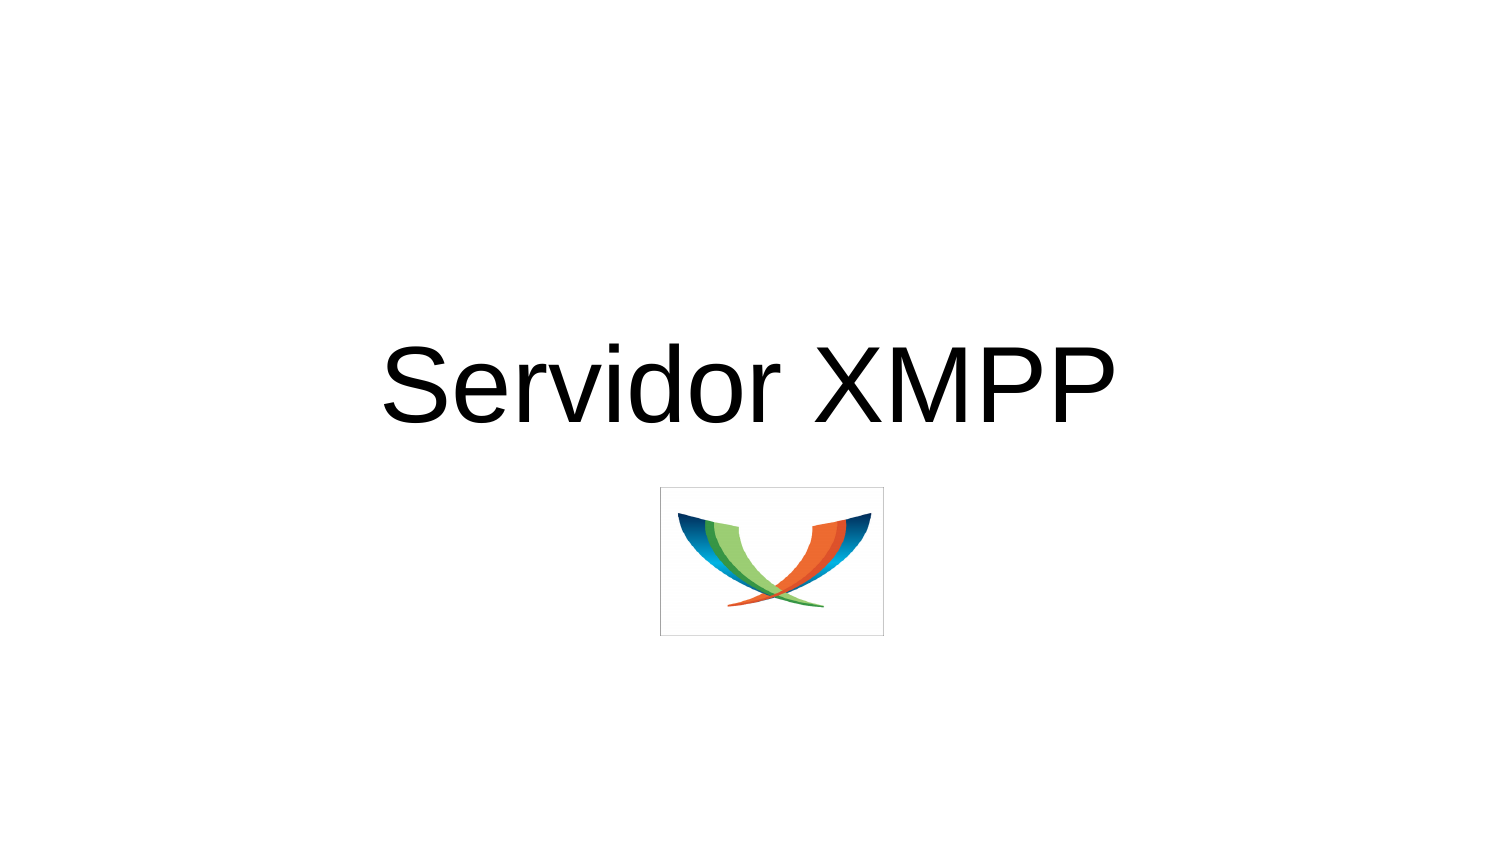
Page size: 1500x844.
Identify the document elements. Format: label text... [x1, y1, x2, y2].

title Servidor XMPP [51, 122, 1449, 459]
picture [659, 487, 884, 637]
